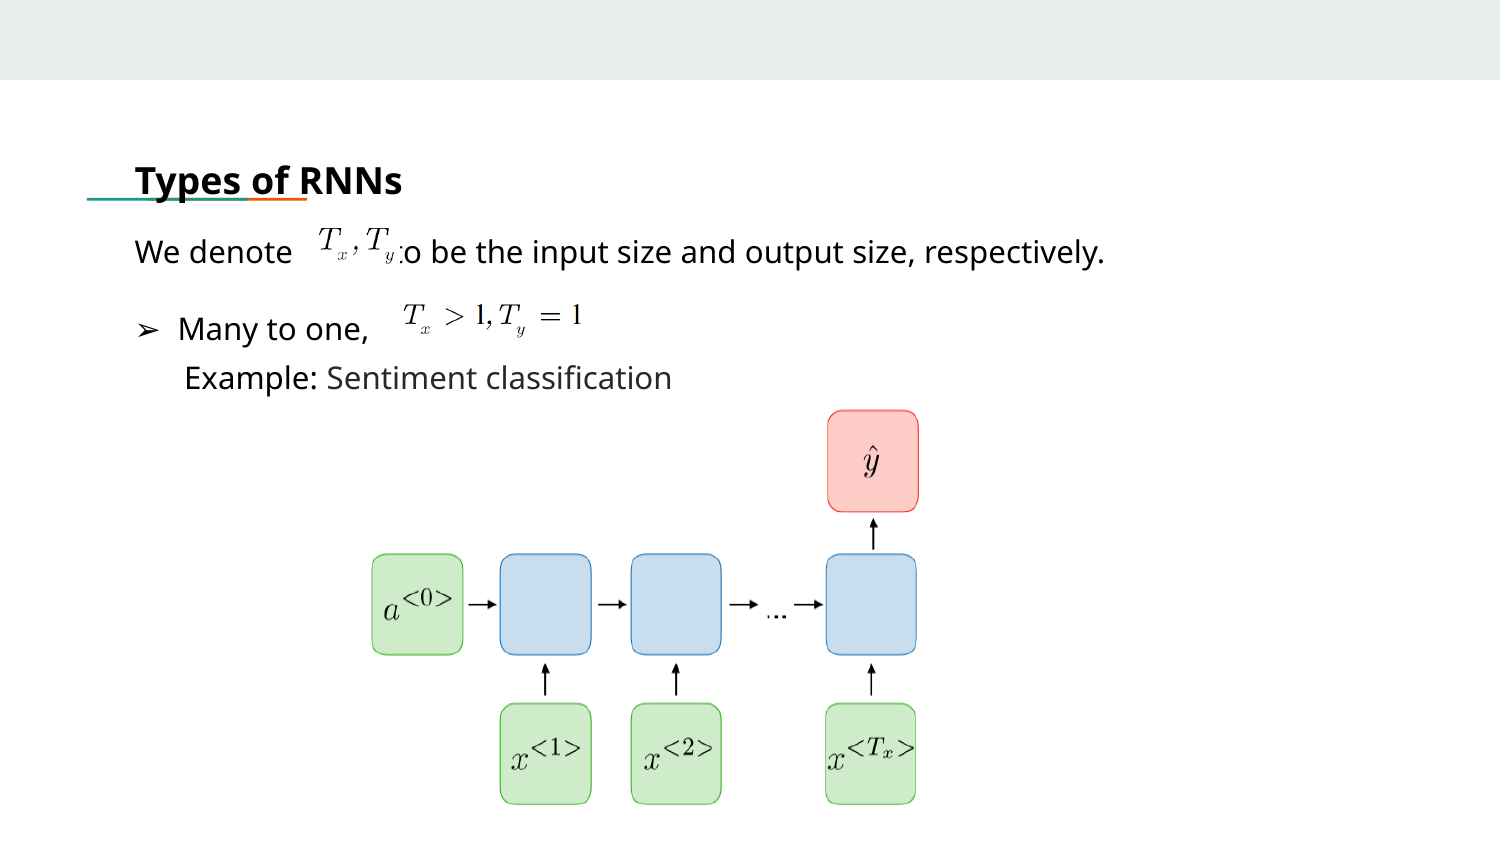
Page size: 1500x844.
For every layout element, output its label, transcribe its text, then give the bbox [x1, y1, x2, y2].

list We denote to be the input size and output size, respectively. ➢ Many to one, Example: Sentiment classification [119, 205, 1381, 832]
title Types of RNNs [119, 128, 1381, 205]
picture [314, 217, 400, 266]
picture [338, 396, 1198, 815]
picture [399, 291, 592, 340]
